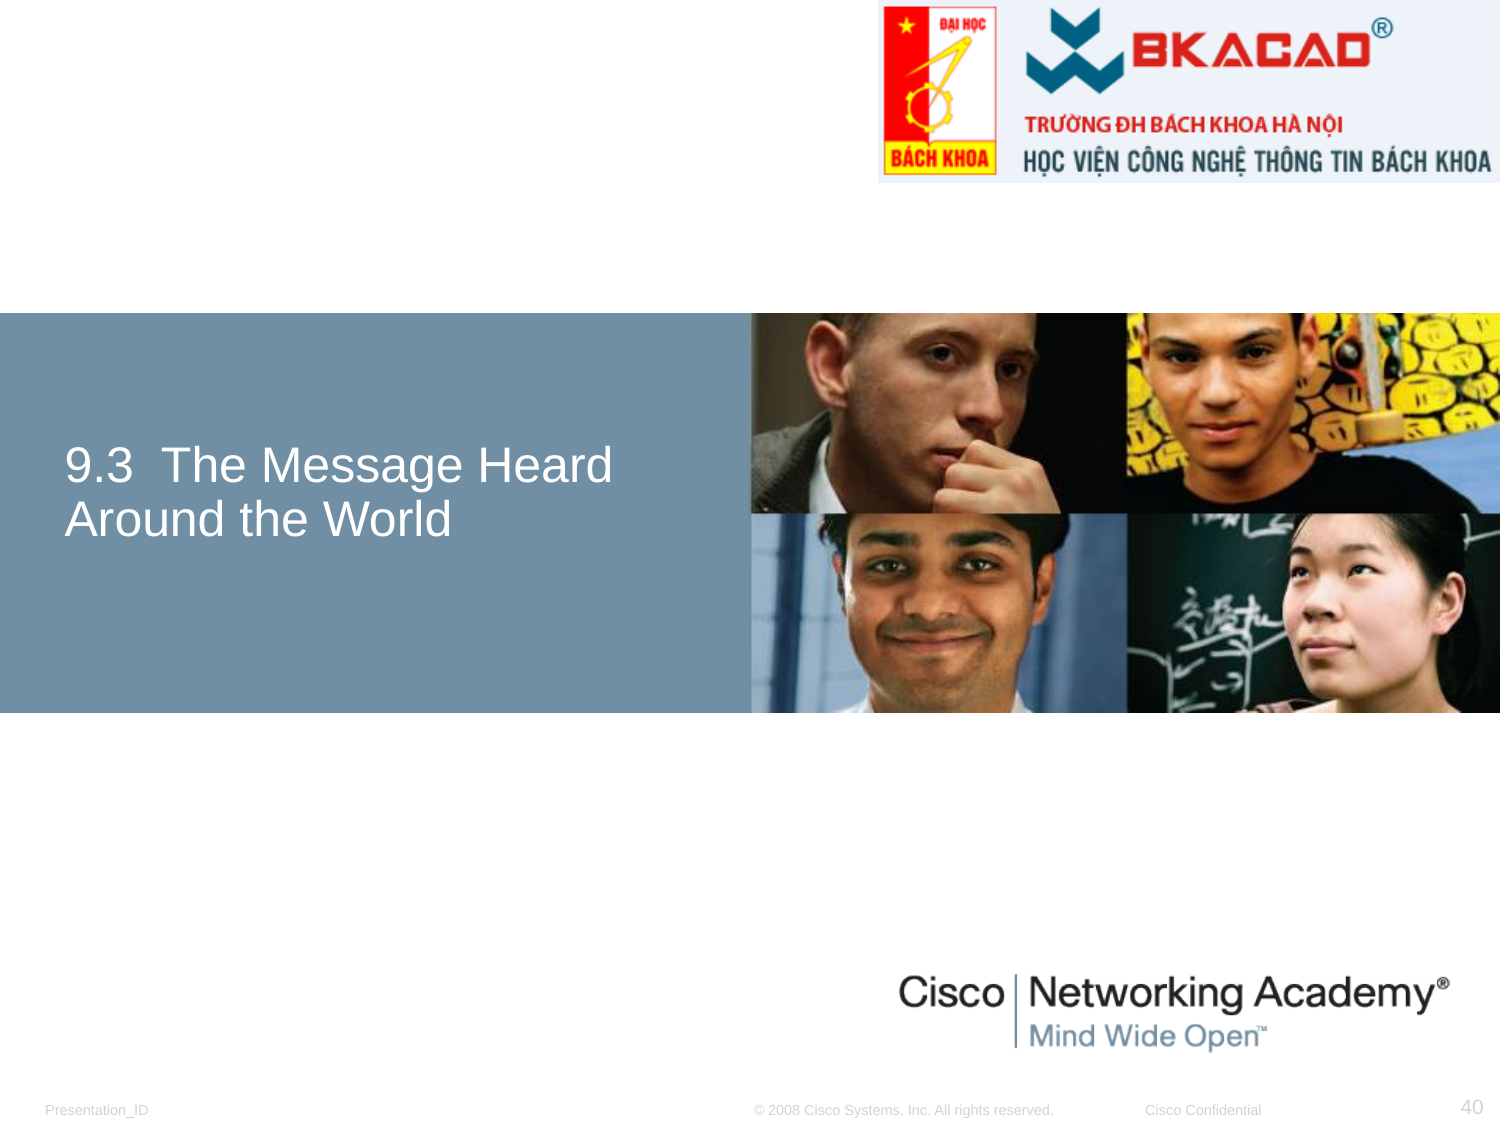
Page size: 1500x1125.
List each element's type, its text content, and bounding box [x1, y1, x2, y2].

picture [0, 313, 1500, 713]
picture [878, 0, 1500, 183]
picture [899, 974, 1450, 1053]
title 9.3 The Message Heard Around the World [51, 371, 684, 615]
